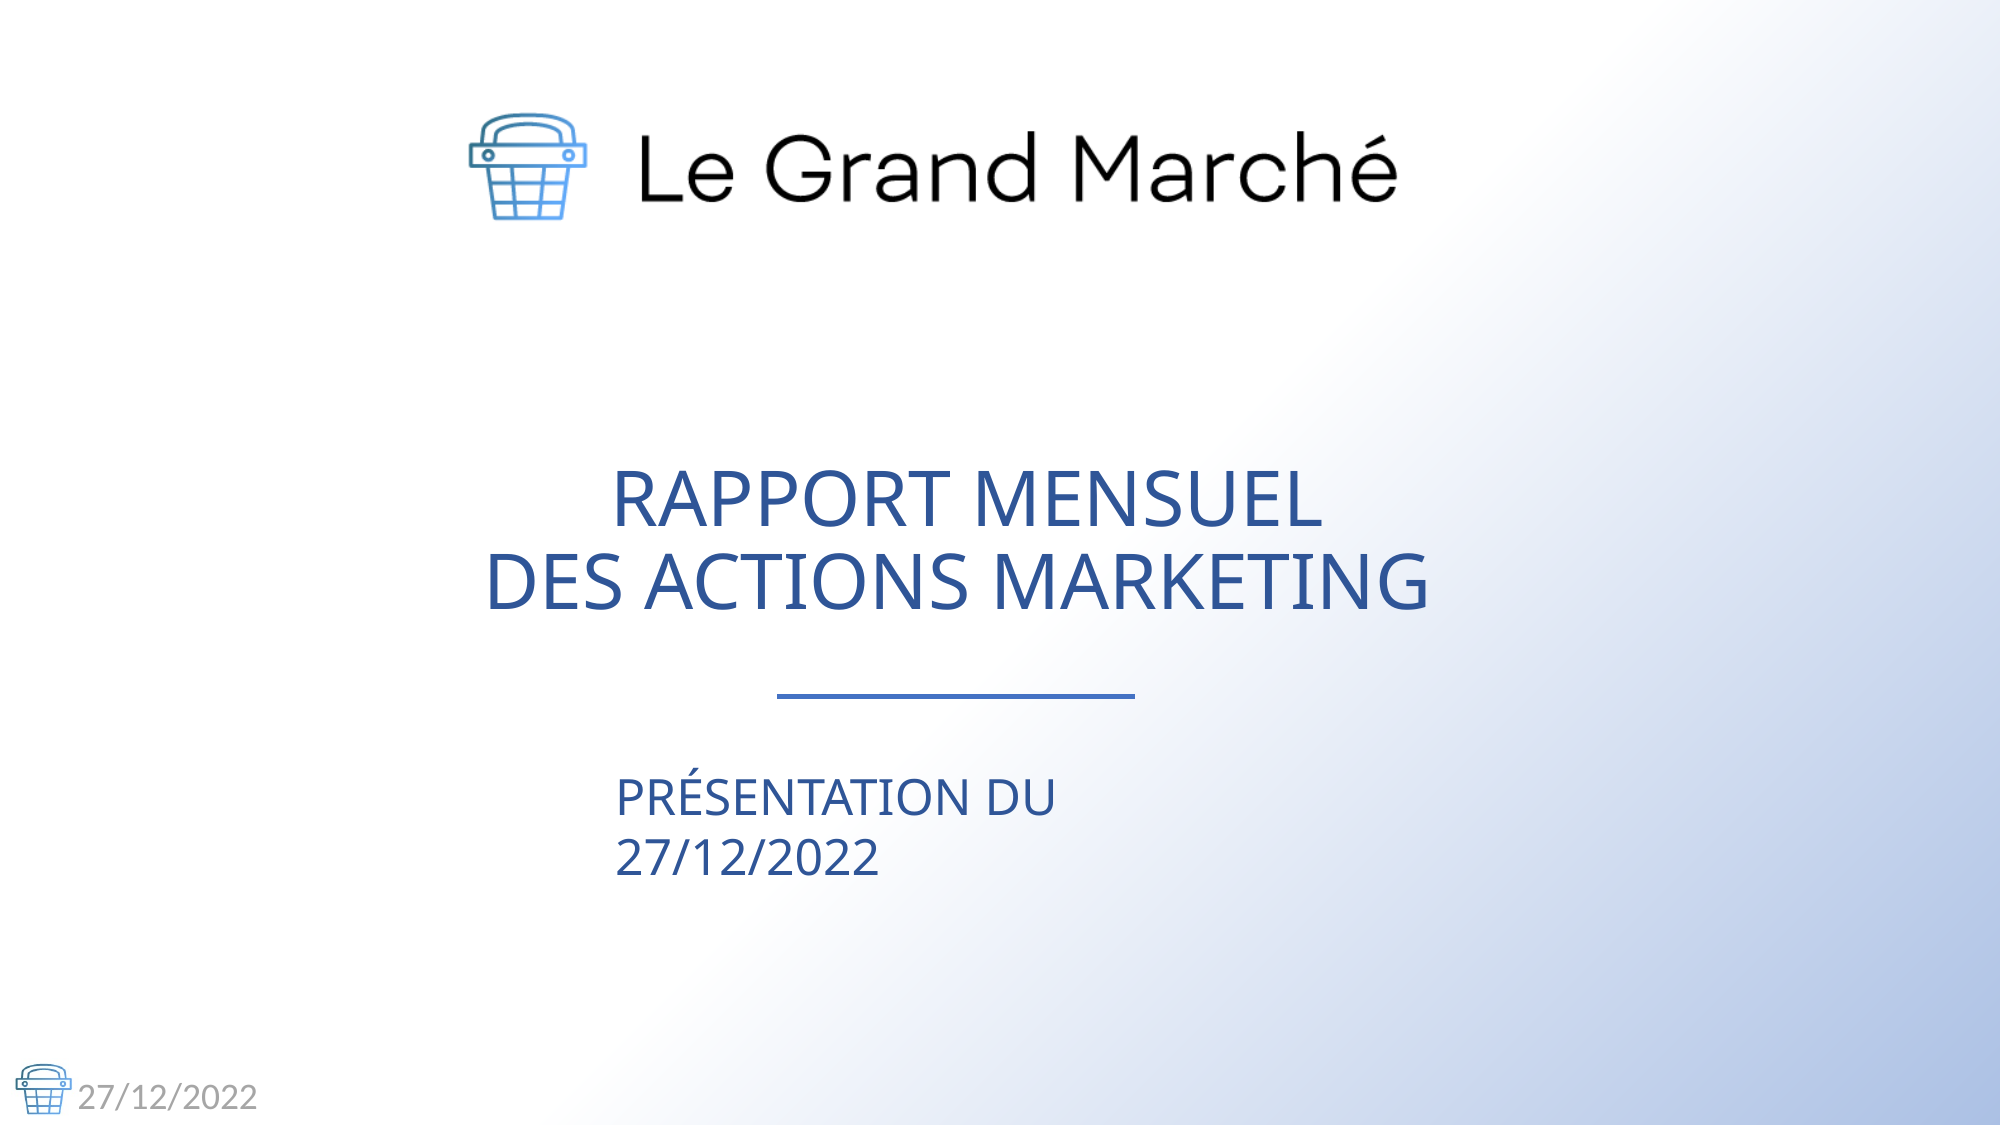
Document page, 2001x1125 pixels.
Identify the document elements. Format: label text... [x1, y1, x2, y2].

picture [460, 101, 1406, 235]
title RAPPORT MENSUEL DES ACTIONS MARKETING [8, 360, 1907, 634]
picture [11, 1058, 79, 1121]
text_box PRÉSENTATION DU 27/12/2022 [600, 758, 1312, 894]
text_box 27/12/2022 [62, 1064, 392, 1125]
